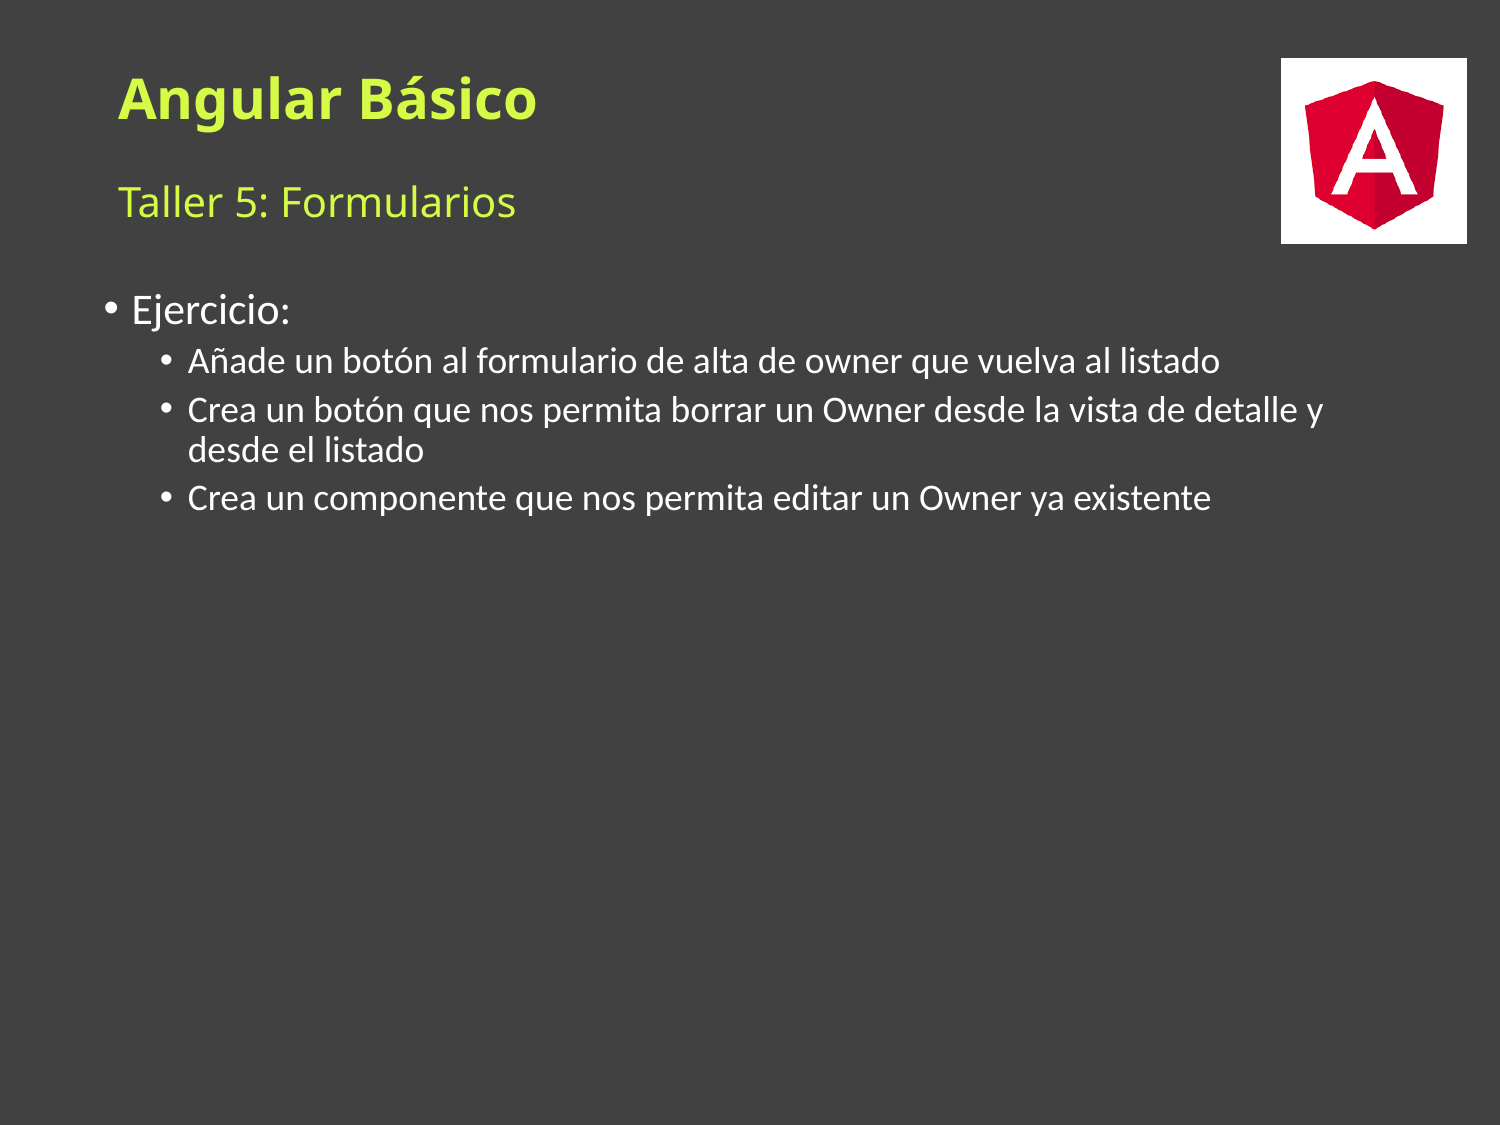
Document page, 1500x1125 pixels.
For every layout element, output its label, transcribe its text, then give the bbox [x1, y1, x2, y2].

picture [1281, 58, 1467, 244]
title Angular Básico [103, 59, 1282, 144]
list Ejercicio: Añade un botón al formulario de alta de owner que vuelva al listado Crea un botón que nos permita borrar un Owner desde la vista de detalle y desde el listado Crea un componente que nos permita editar un Owner ya existente [88, 278, 1383, 993]
list Taller 5: Formularios [103, 163, 1282, 244]
